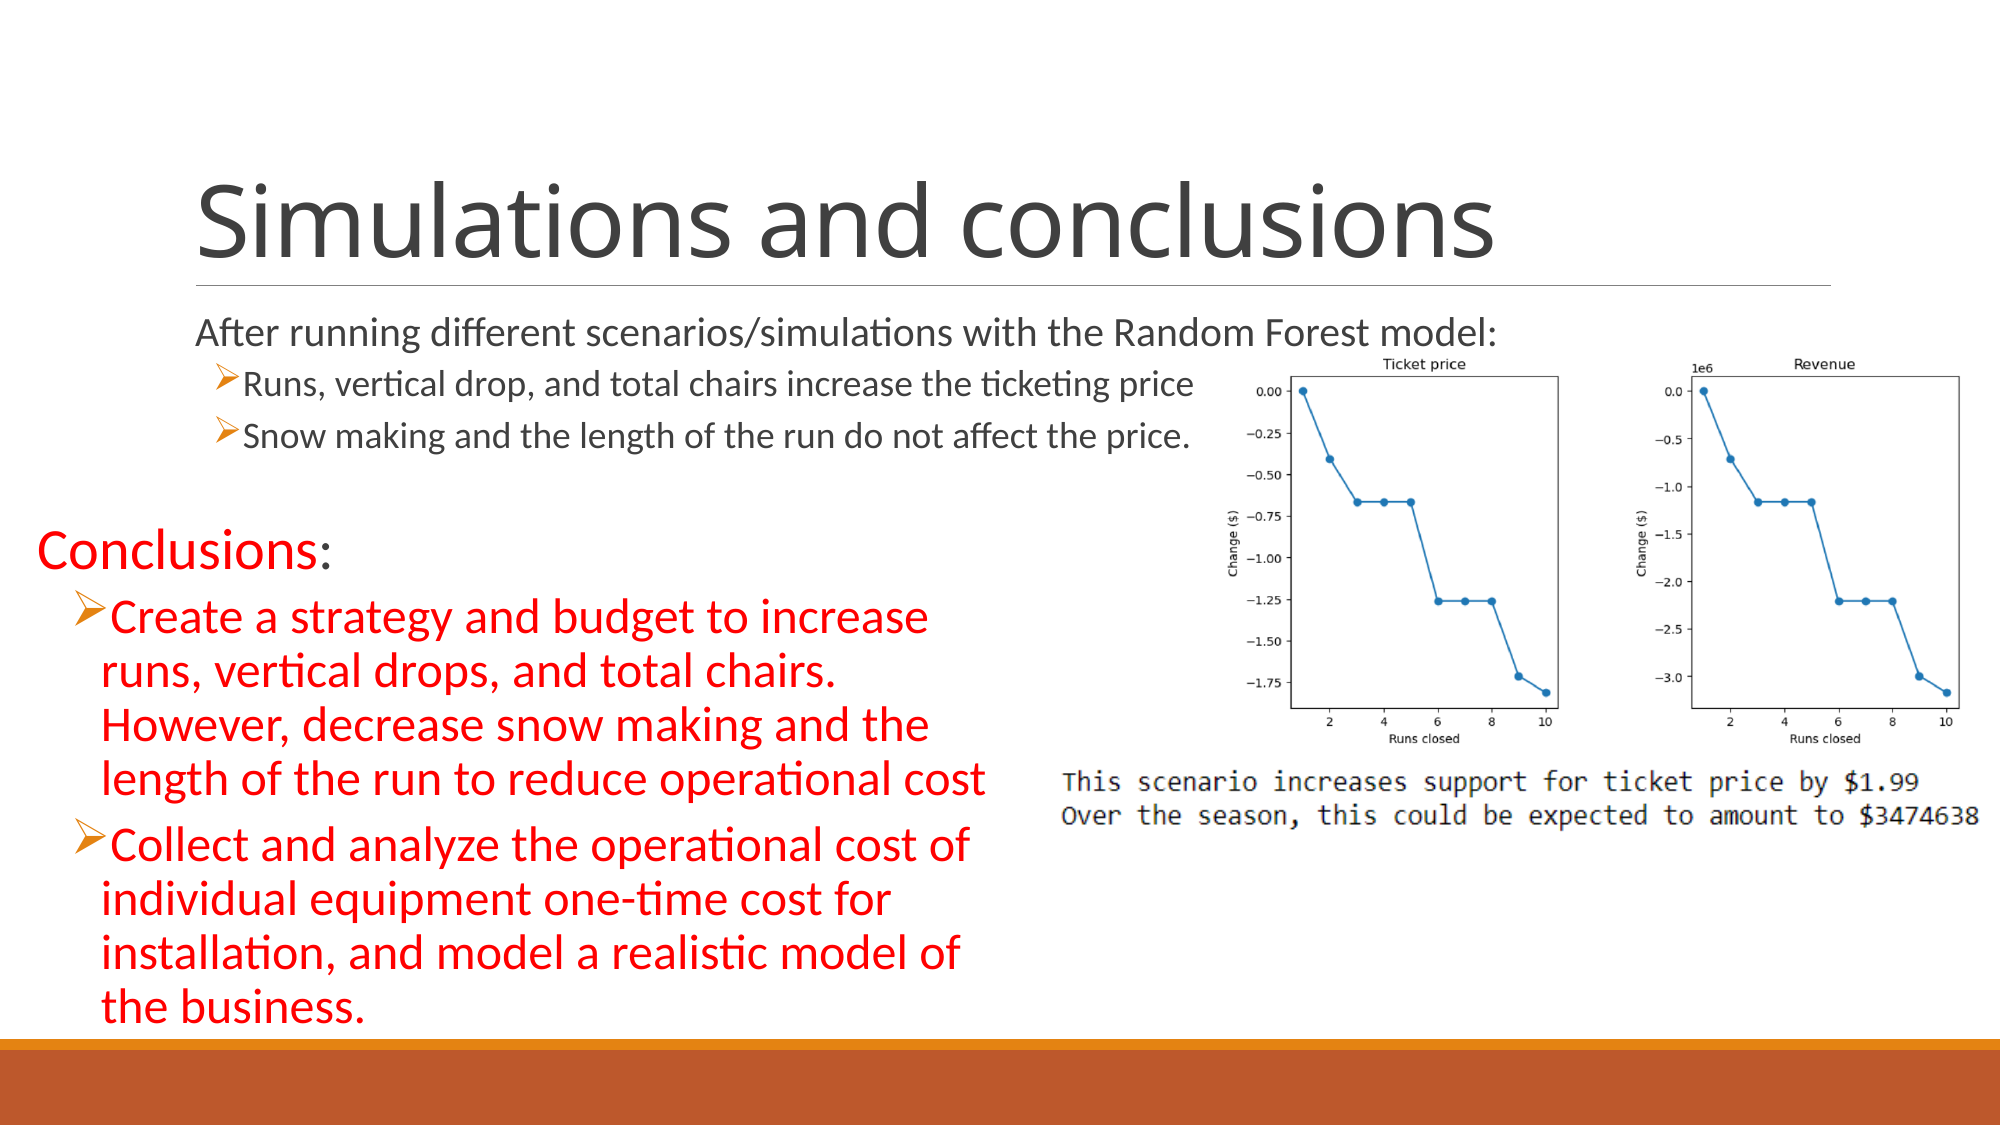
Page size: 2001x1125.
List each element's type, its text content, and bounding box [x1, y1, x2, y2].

text_box Conclusions: Create a strategy and budget to increase runs, vertical drops, and total chairs. However, decrease snow making and the length of the run to reduce operational cost Collect and analyze the operational cost of individual equipment one-time cost for installation, and model a realistic model of the business. [37, 511, 1005, 963]
title Simulations and conclusions [180, 47, 1830, 285]
picture [1053, 764, 1989, 836]
picture [1220, 353, 1968, 748]
list After running different scenarios/simulations with the Random Forest model: Runs, vertical drop, and total chairs increase the ticketing price Snow making and the length of the run do not affect the price. [180, 302, 1830, 963]
